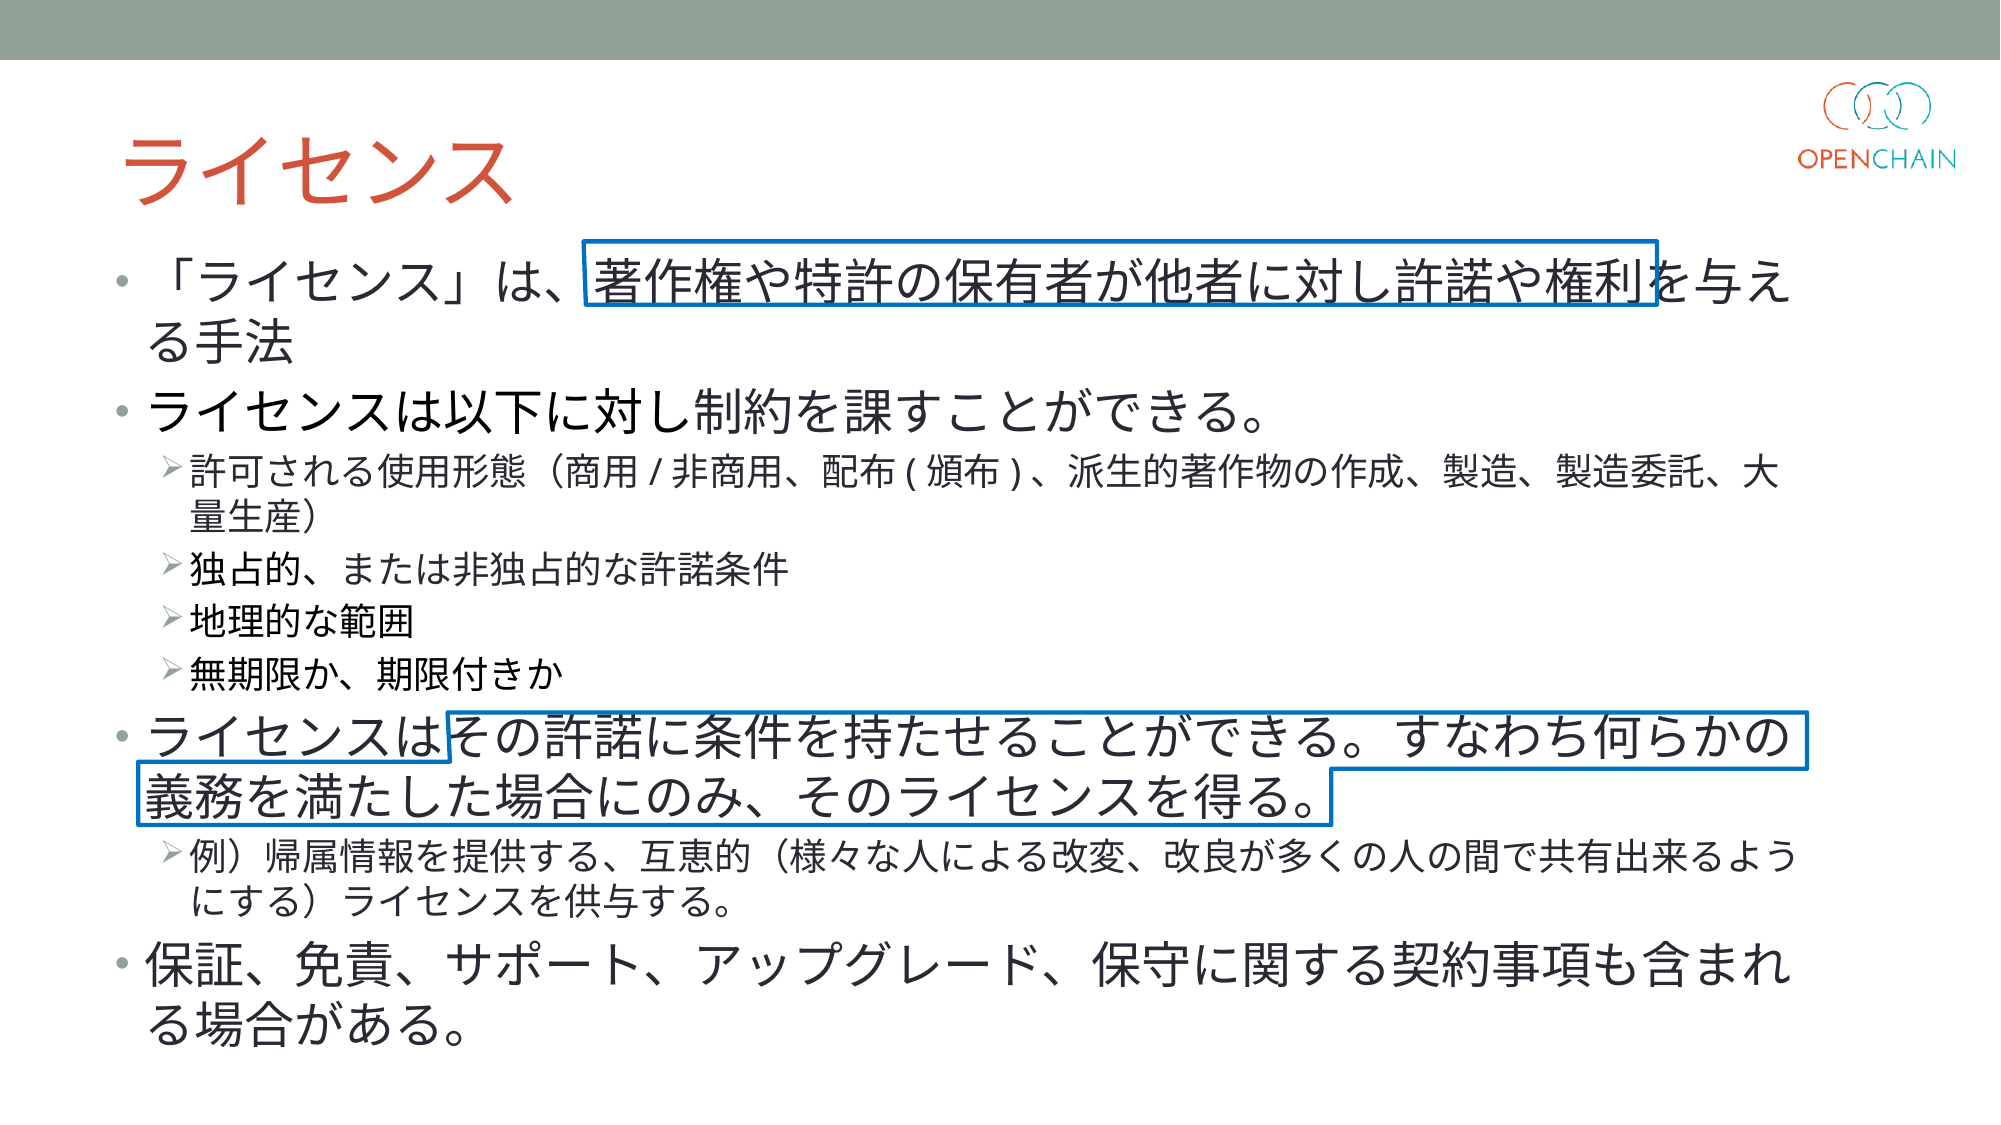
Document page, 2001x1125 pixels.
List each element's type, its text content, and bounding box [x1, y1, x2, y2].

picture [1798, 82, 1955, 169]
text_box [136, 710, 1810, 828]
title ライセンス [99, 87, 1900, 250]
text_box [581, 239, 1660, 307]
list 「ライセンス」は、著作権や特許の保有者が他者に対し許諾や権利を与える手法 ライセンスは以下に対し制約を課すことができる。 許可される使用形態（商用/非商用、配布(頒布)、派生的著作物の作成、製造、製造委託、大量生産） 独占的、または非独占的な許諾条件 地理的な範囲 無期限か、期限付きか ライセンスはその許諾に条件を持たせることができる。すなわち何らかの義務を満たした場合にのみ、そのライセンスを得る。 例）帰属情報を提供する、互恵的（様々な人による改変、改良が多くの人の間で共有出来るようにする）ライセンスを供与する。 保証、免責、サポート、アップグレード、保守に関する契約事項も含まれる場合がある。 [99, 243, 1825, 1093]
